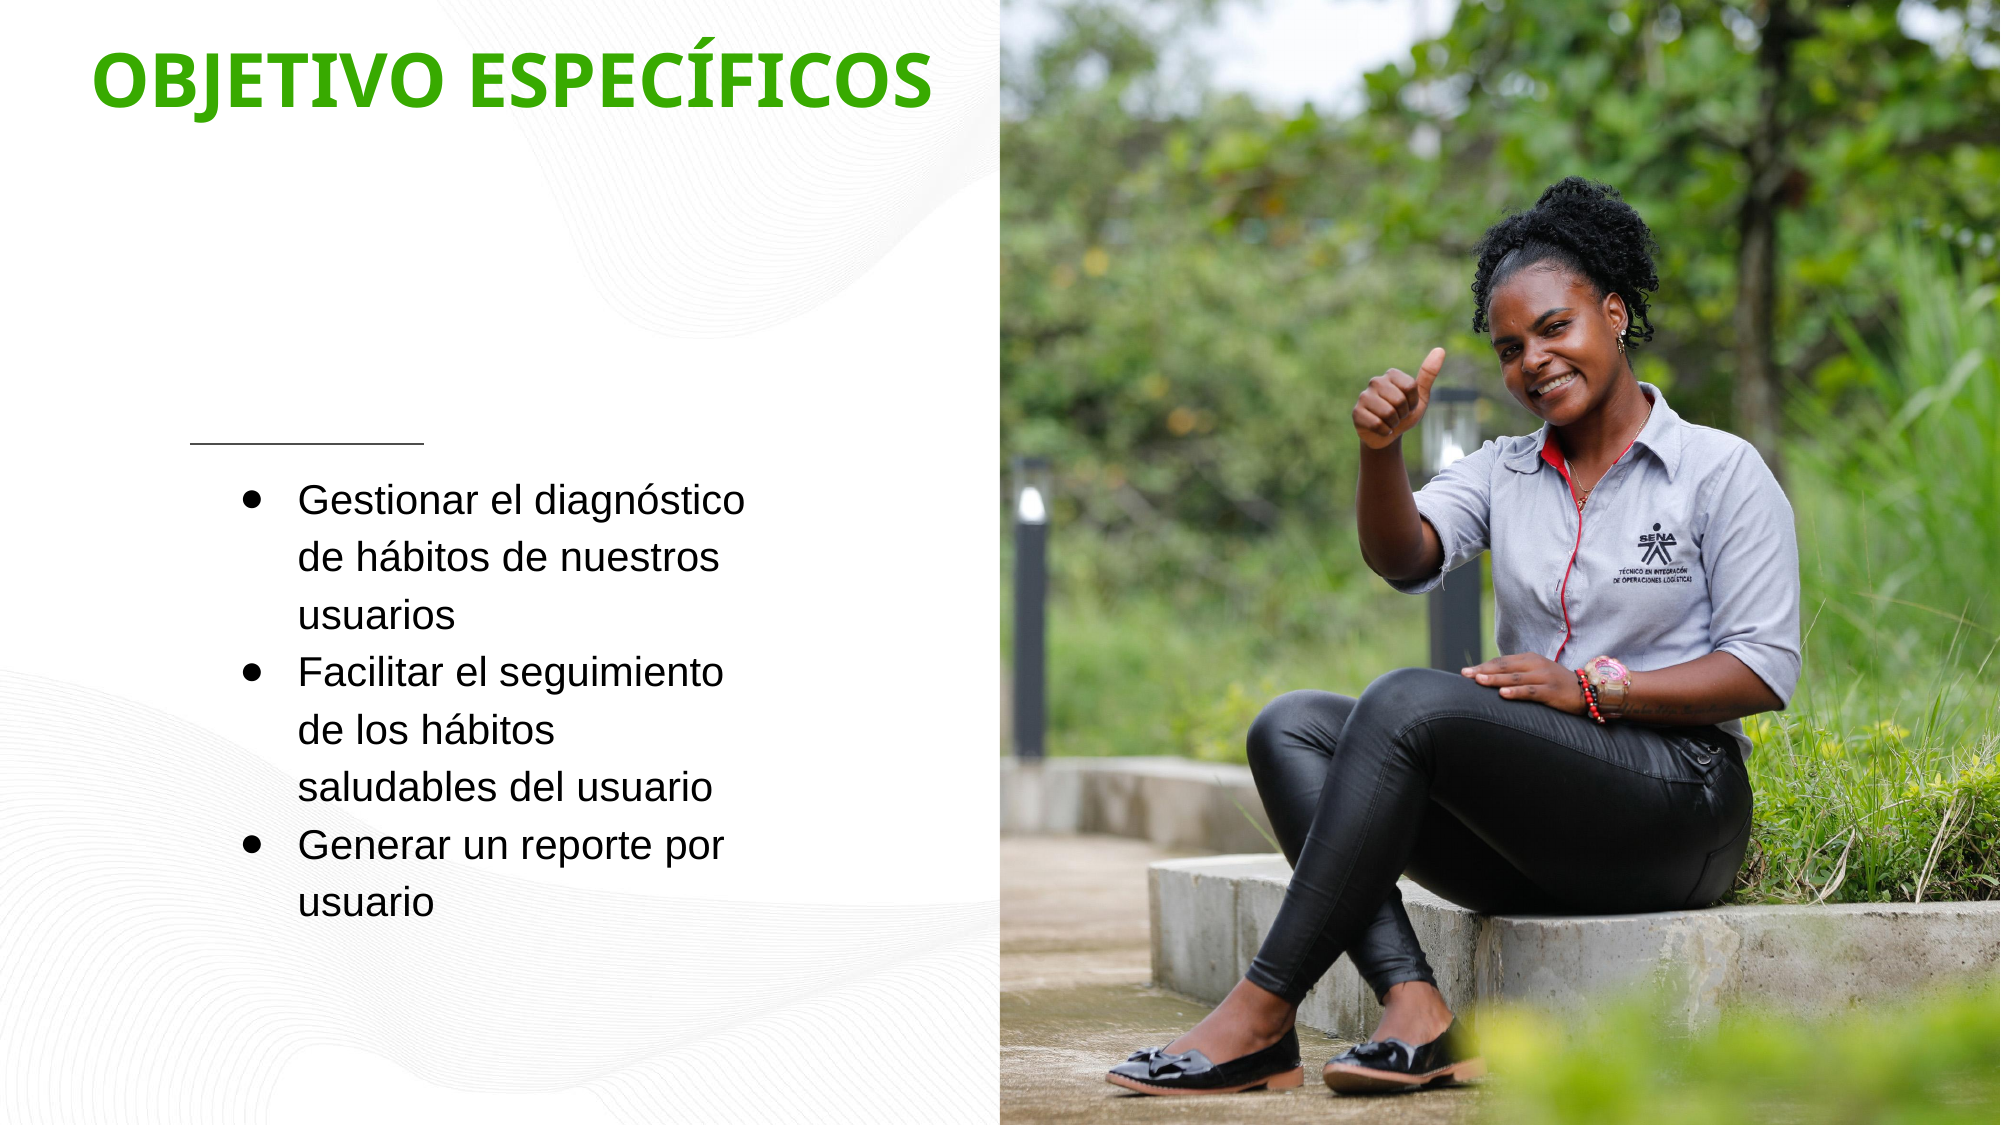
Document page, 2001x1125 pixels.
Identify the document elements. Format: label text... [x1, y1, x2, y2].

text_box Gestionar el diagnóstico de hábitos de nuestros usuarios Facilitar el seguimiento de los hábitos saludables del usuario Generar un reporte por usuario [132, 457, 766, 933]
picture [0, 0, 2001, 1125]
text_box OBJETIVO ESPECÍFICOS [0, 35, 994, 147]
